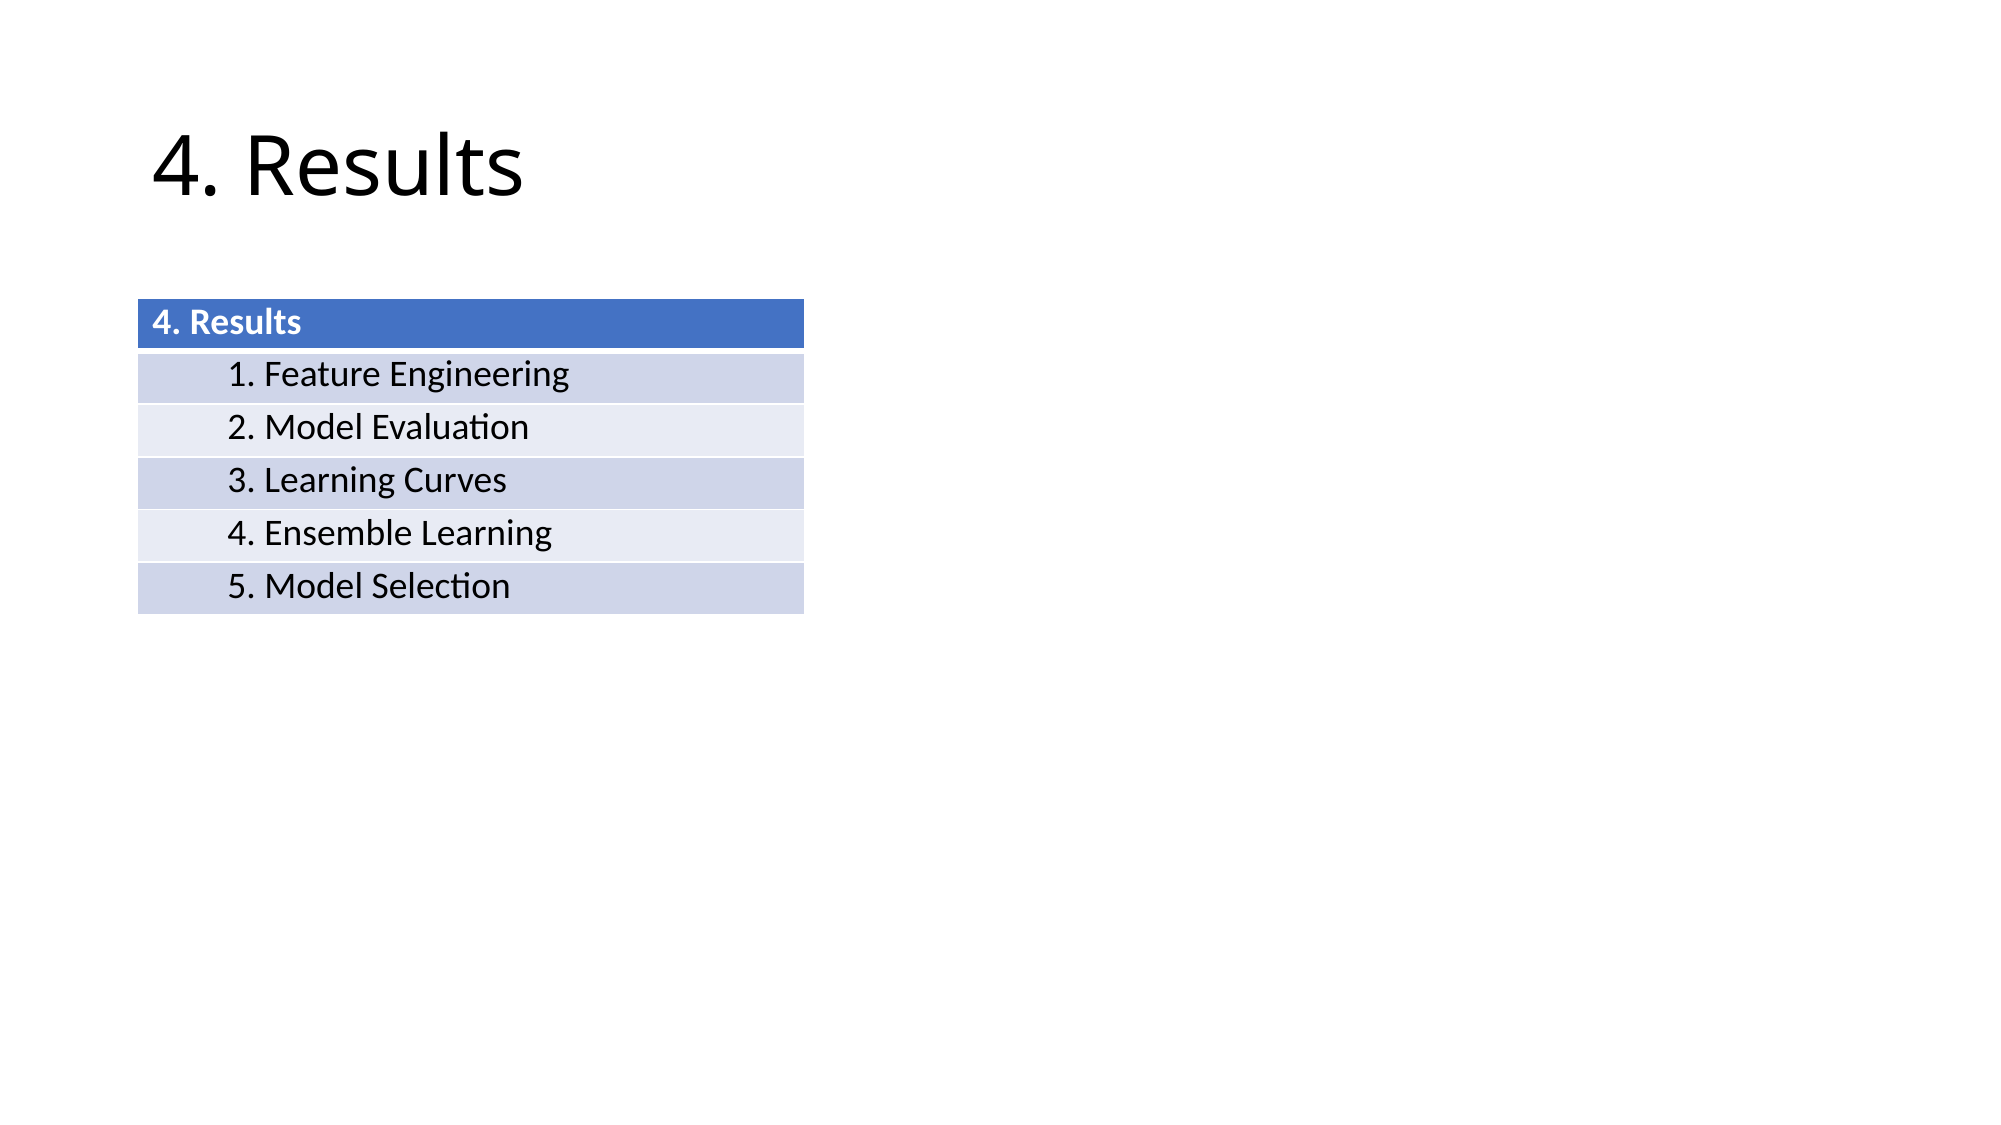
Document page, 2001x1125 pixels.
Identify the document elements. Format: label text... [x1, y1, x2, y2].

table_cell 4. Ensemble Learning [138, 510, 804, 561]
table_cell 1. Feature Engineering [138, 354, 804, 403]
table_cell 3. Learning Curves [138, 458, 804, 509]
title 4. Results [137, 59, 1863, 278]
table_cell 5. Model Selection [138, 563, 804, 614]
table_header 4. Results [138, 299, 804, 348]
table_cell 2. Model Evaluation [138, 405, 804, 456]
